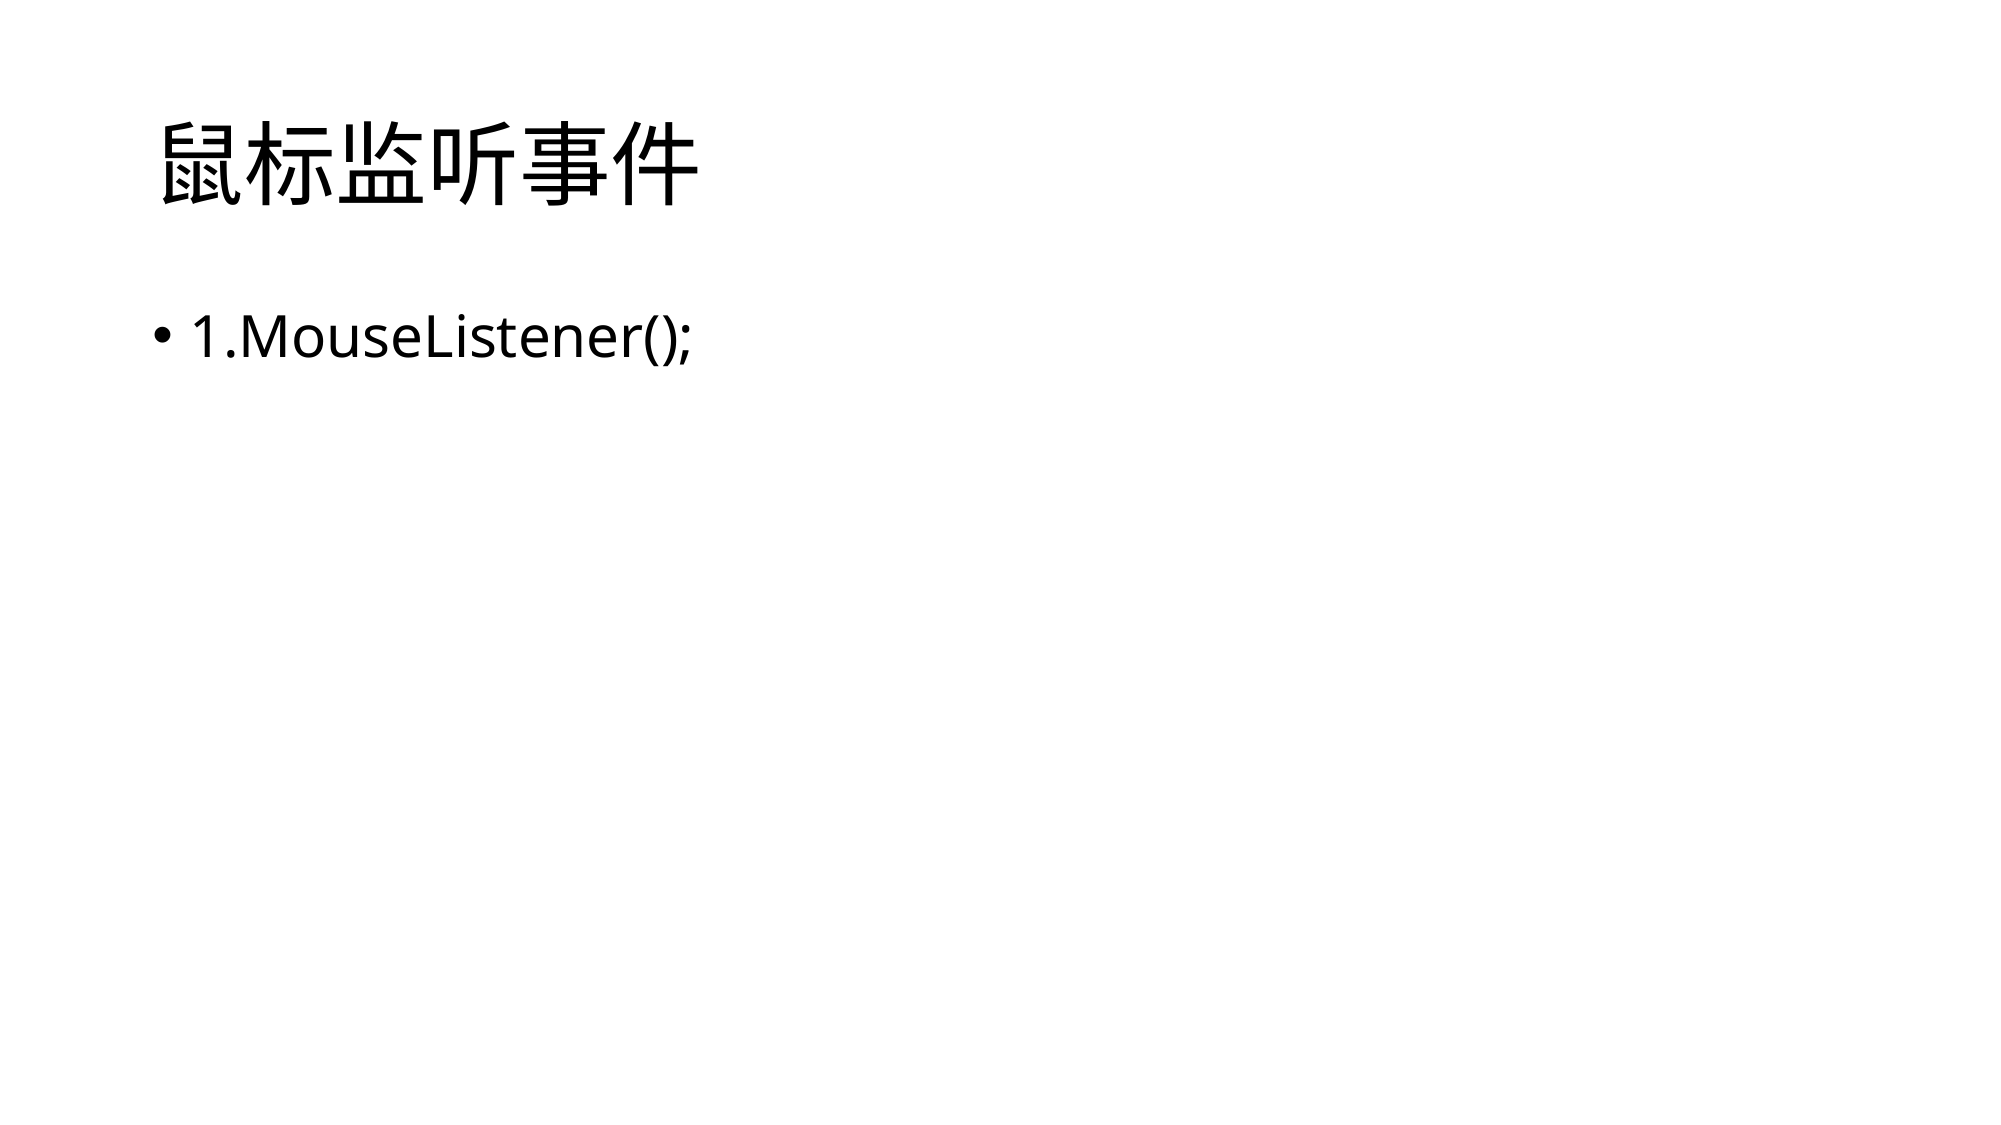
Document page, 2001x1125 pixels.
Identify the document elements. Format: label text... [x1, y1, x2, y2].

title 鼠标监听事件 [137, 59, 1863, 278]
list 1.MouseListener(); [137, 299, 1863, 1014]
